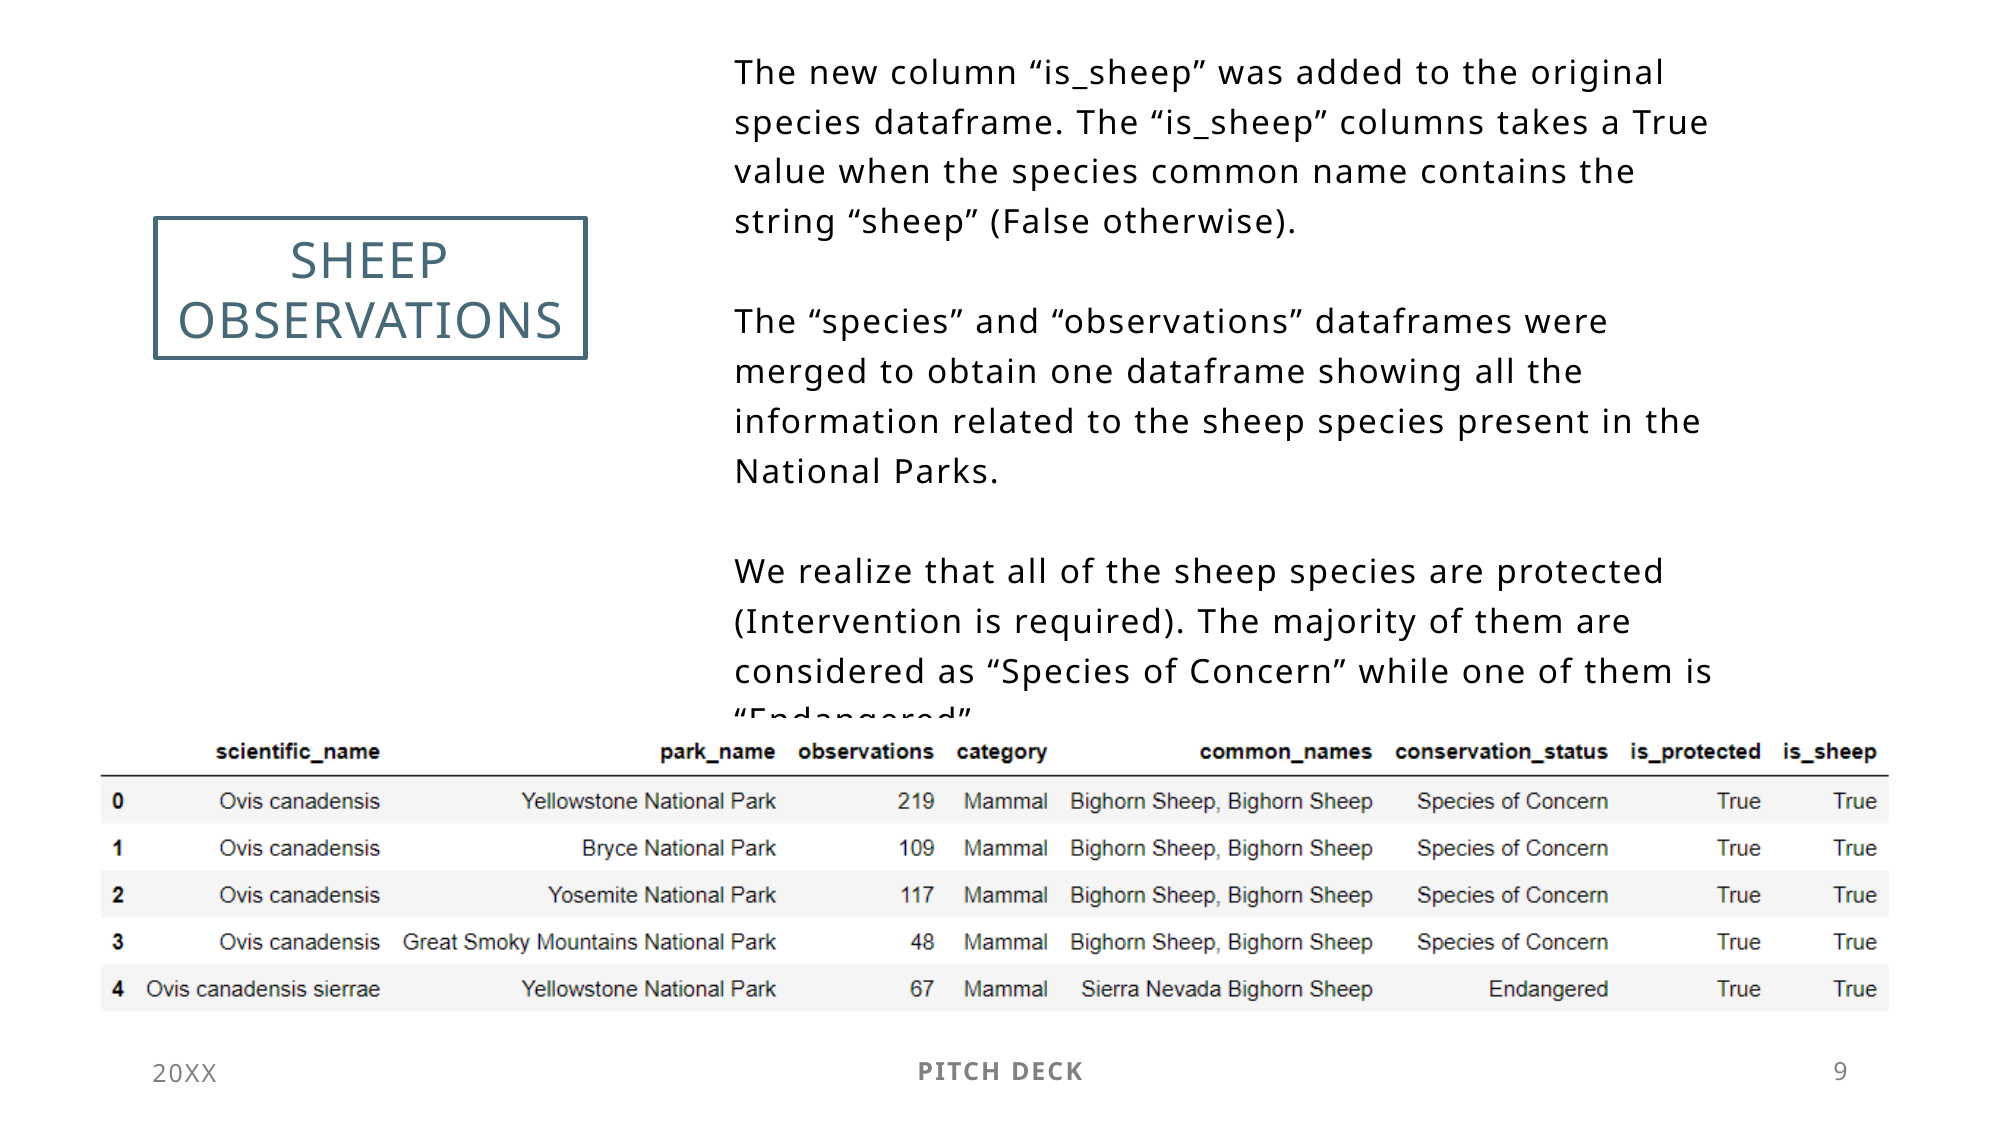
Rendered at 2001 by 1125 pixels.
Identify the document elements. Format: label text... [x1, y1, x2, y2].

slide_number 20XX [137, 1042, 588, 1103]
footer Pitch deck [662, 1042, 1338, 1103]
picture [96, 716, 1904, 1013]
slide_number 9 [1412, 1042, 1863, 1103]
title Sheep observations [153, 216, 588, 360]
list The new column “is_sheep” was added to the original species dataframe. The “is_sheep” columns takes a True value when the species common name contains the string “sheep” (False otherwise). The “species” and “observations” dataframes were merged to obtain one dataframe showing all the information related to the sheep species present in the National Parks. We realize that all of the sheep species are protected (Intervention is required). The majority of them are considered as “Species of Concern” while one of them is “Endangered”. [719, 33, 1760, 686]
